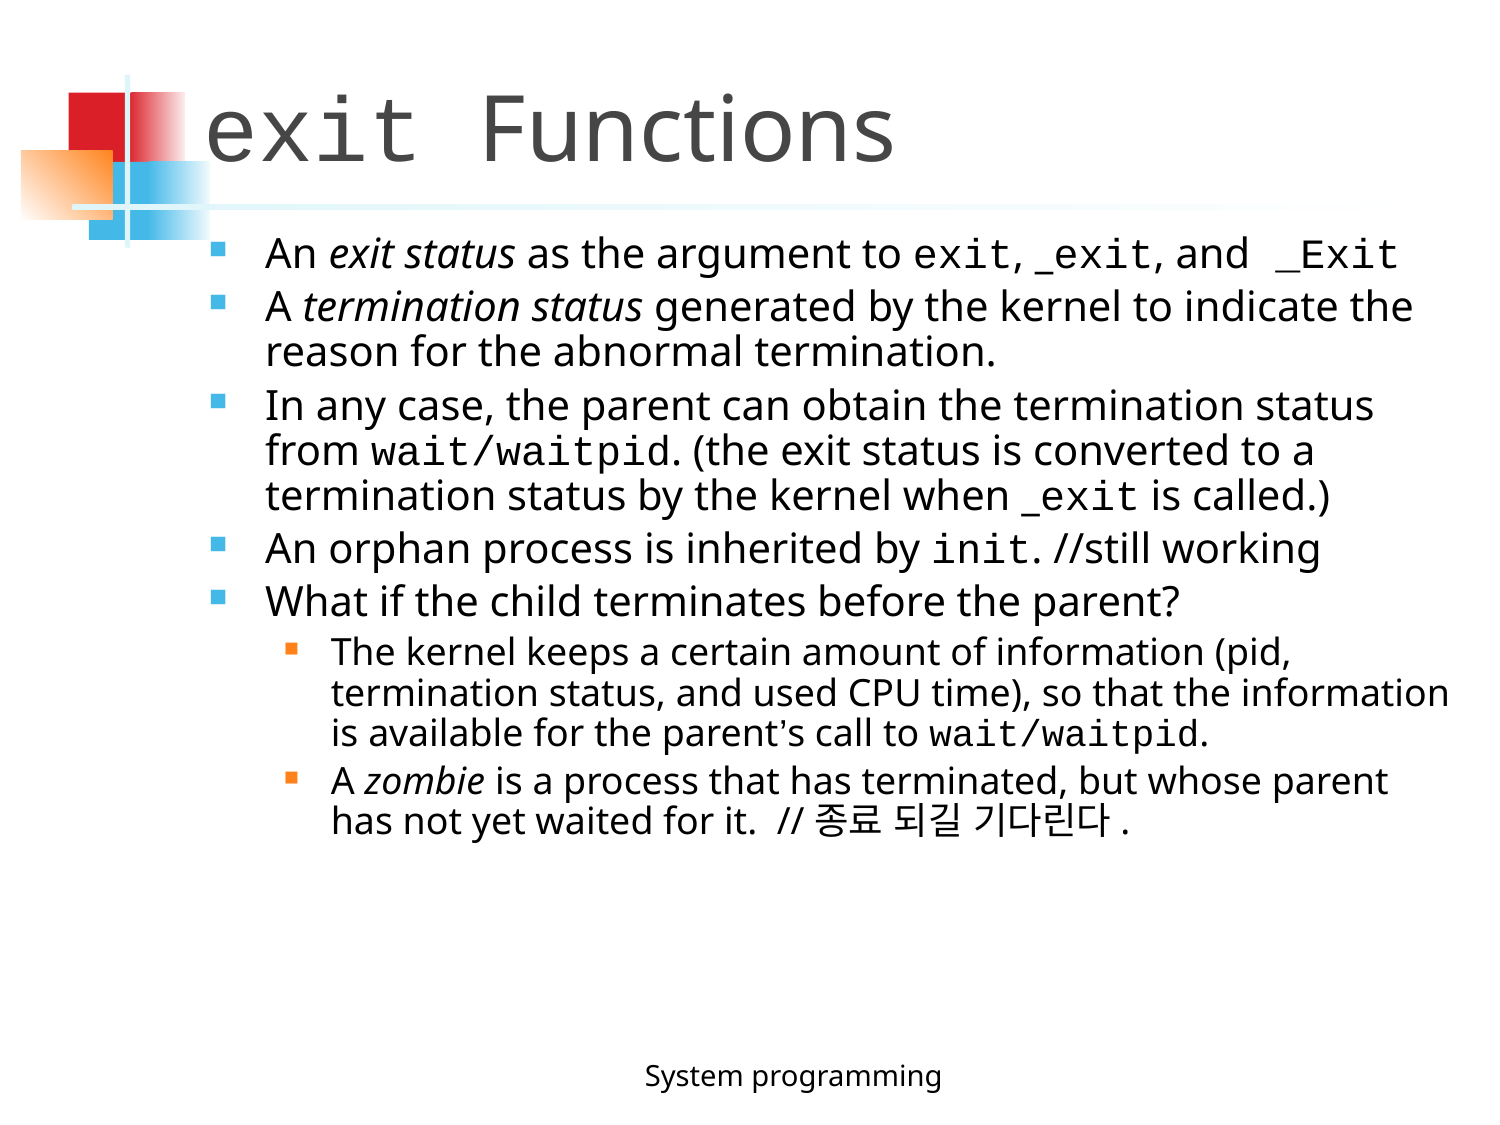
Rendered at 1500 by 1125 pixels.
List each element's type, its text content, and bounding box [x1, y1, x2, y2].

title exit Functions [188, 34, 1468, 188]
list An exit status as the argument to exit, _exit, and _Exit A termination status generated by the kernel to indicate the reason for the abnormal termination. In any case, the parent can obtain the termination status from wait/waitpid. (the exit status is converted to a termination status by the kernel when _exit is called.) An orphan process is inherited by init. //still working What if the child terminates before the parent? The kernel keeps a certain amount of information (pid, termination status, and used CPU time), so that the information is available for the parent’s call to wait/waitpid. A zombie is a process that has terminated, but whose parent has not yet waited for it. //종료 되길 기다린다. [193, 224, 1470, 1026]
